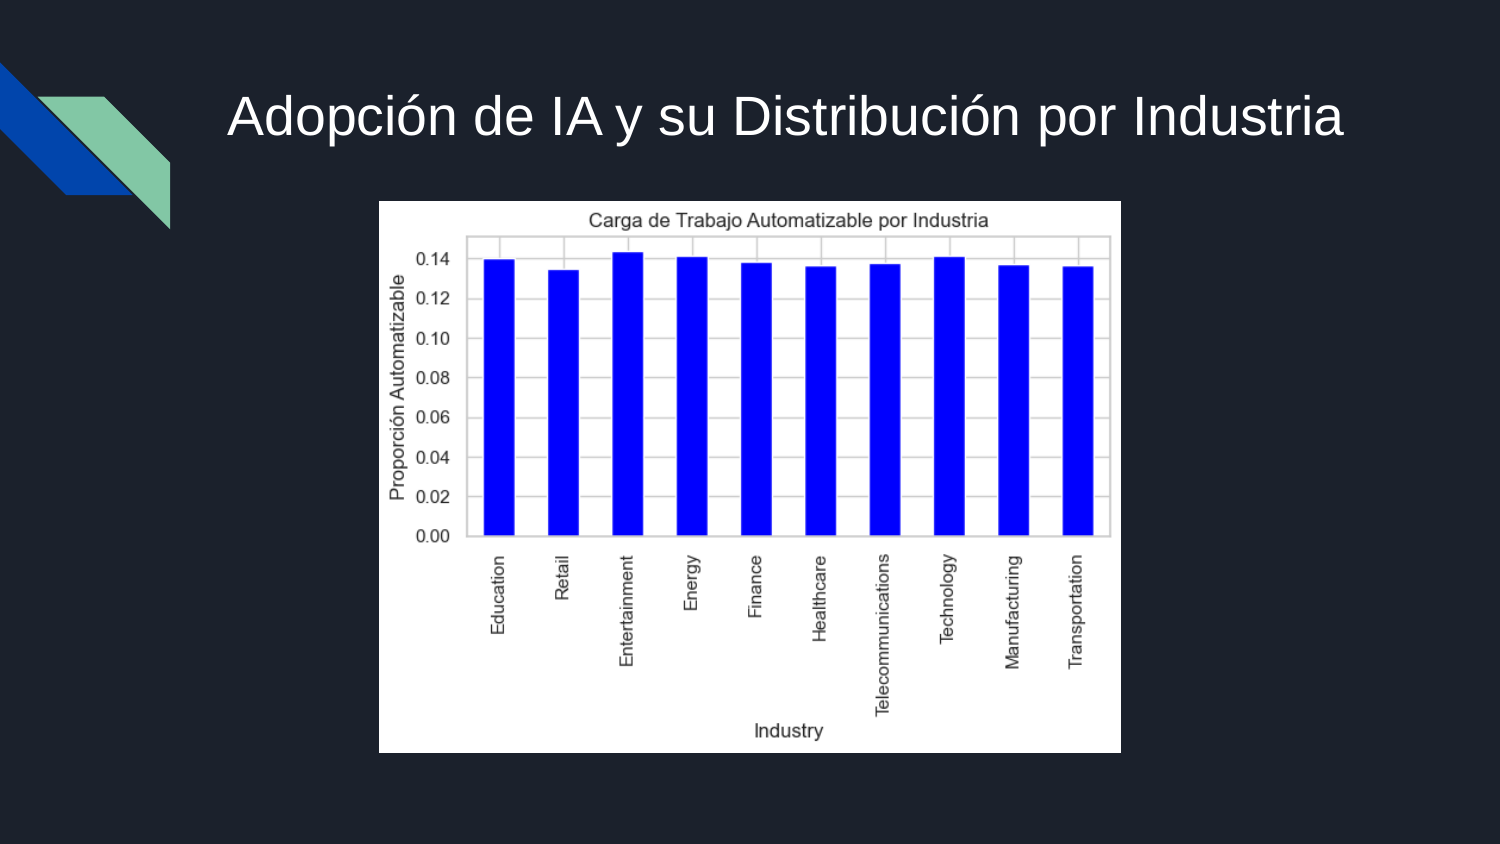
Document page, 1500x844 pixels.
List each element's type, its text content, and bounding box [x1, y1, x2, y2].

picture [379, 201, 1121, 753]
title Adopción de IA y su Distribución por Industria [212, 64, 1368, 215]
